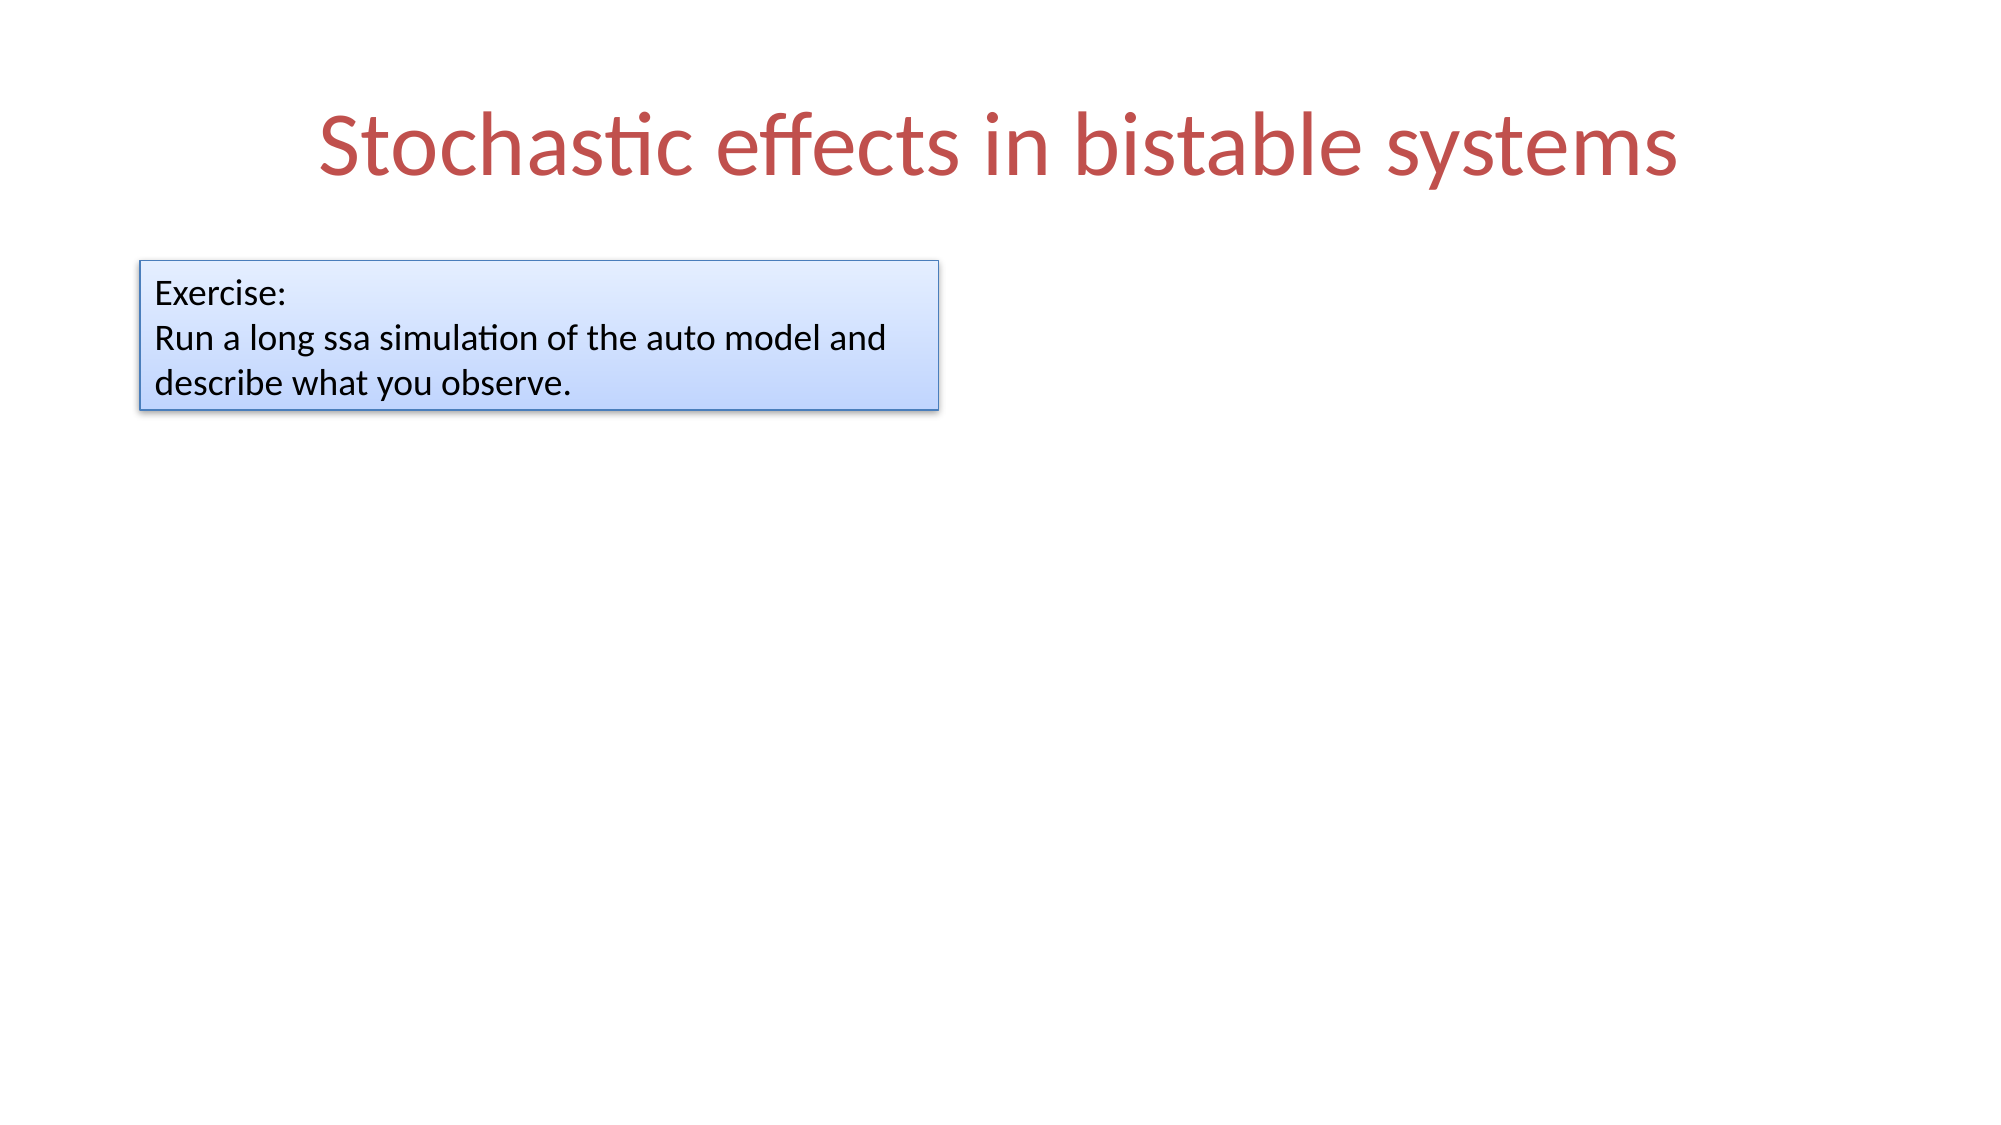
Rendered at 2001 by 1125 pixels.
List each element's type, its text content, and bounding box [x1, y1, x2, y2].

title Stochastic effects in bistable systems [99, 45, 1900, 233]
text_box Exercise: Run a long ssa simulation of the auto model and describe what you observe. [139, 260, 939, 411]
